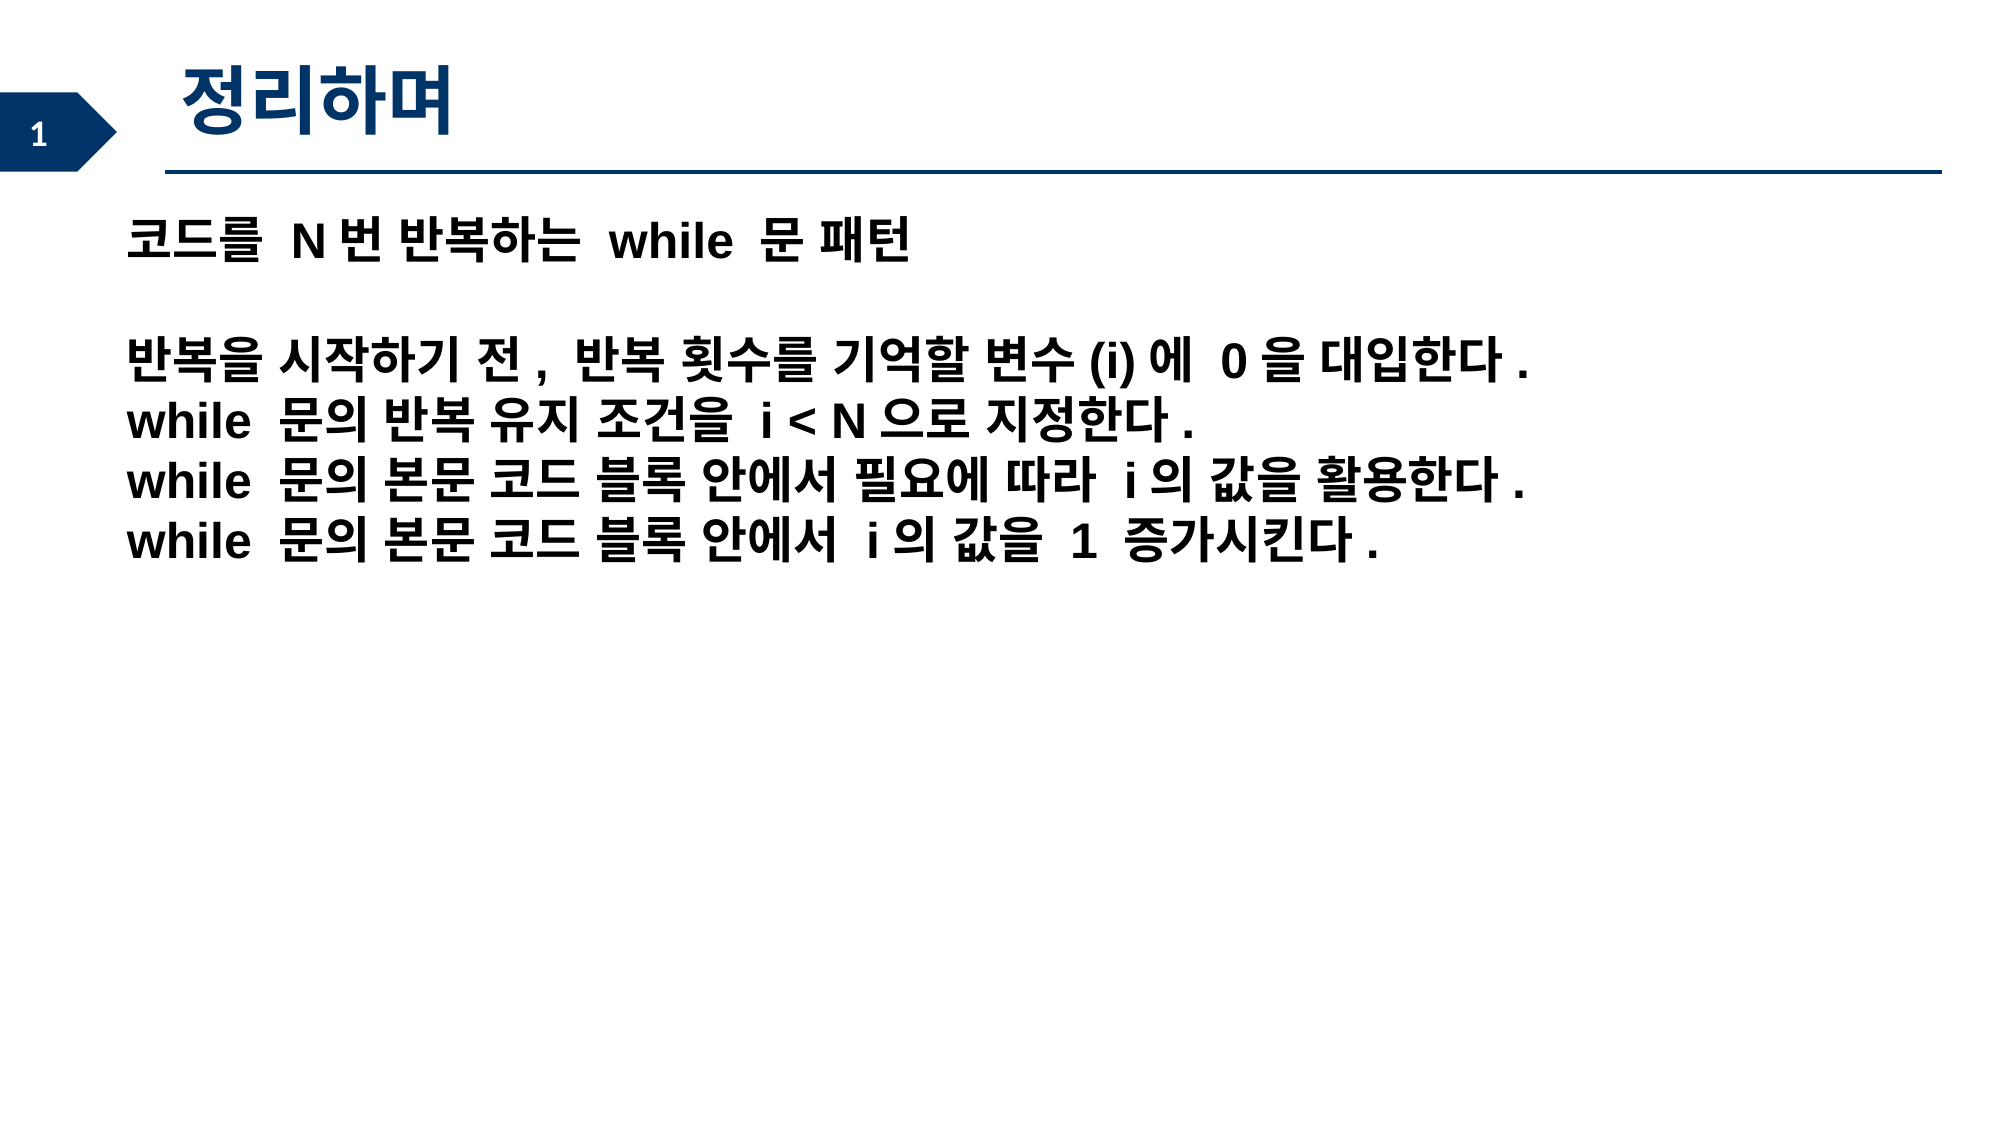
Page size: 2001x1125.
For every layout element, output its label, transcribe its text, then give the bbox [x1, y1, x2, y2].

list 정리하며 [165, 36, 1941, 172]
text_box 코드를 N번 반복하는 while 문 패턴 반복을 시작하기 전, 반복 횟수를 기억할 변수(i)에 0을 대입한다. while 문의 반복 유지 조건을 i < N으로 지정한다. while 문의 본문 코드 블록 안에서 필요에 따라 i의 값을 활용한다. while 문의 본문 코드 블록 안에서 i의 값을 1 증가시킨다. [112, 201, 1894, 577]
